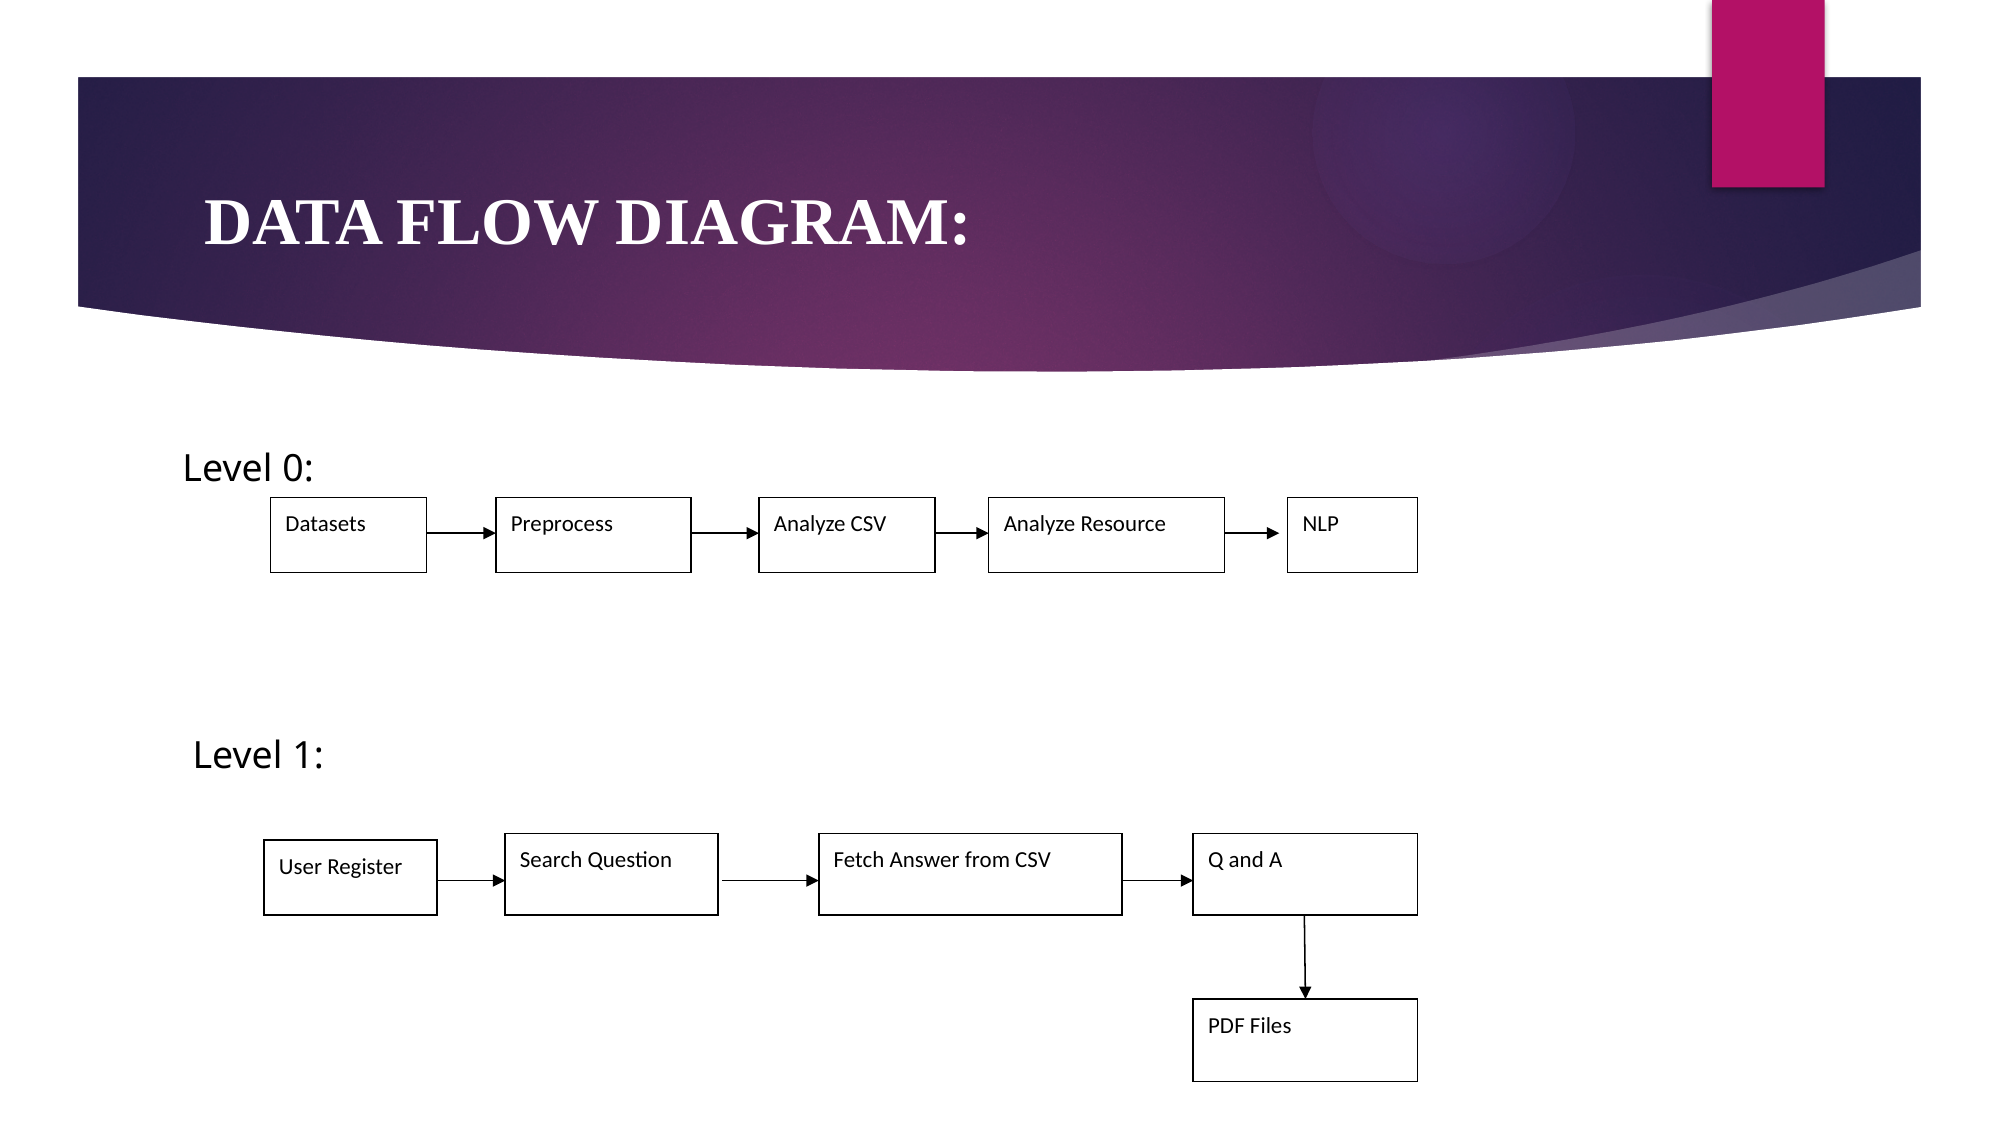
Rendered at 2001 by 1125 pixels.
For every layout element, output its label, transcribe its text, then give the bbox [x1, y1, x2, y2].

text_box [263, 497, 1418, 1082]
title DATA FLOW DIAGRAM: [189, 159, 1627, 276]
text_box Level 1: [177, 723, 258, 784]
text_box Level 0: [167, 436, 329, 497]
